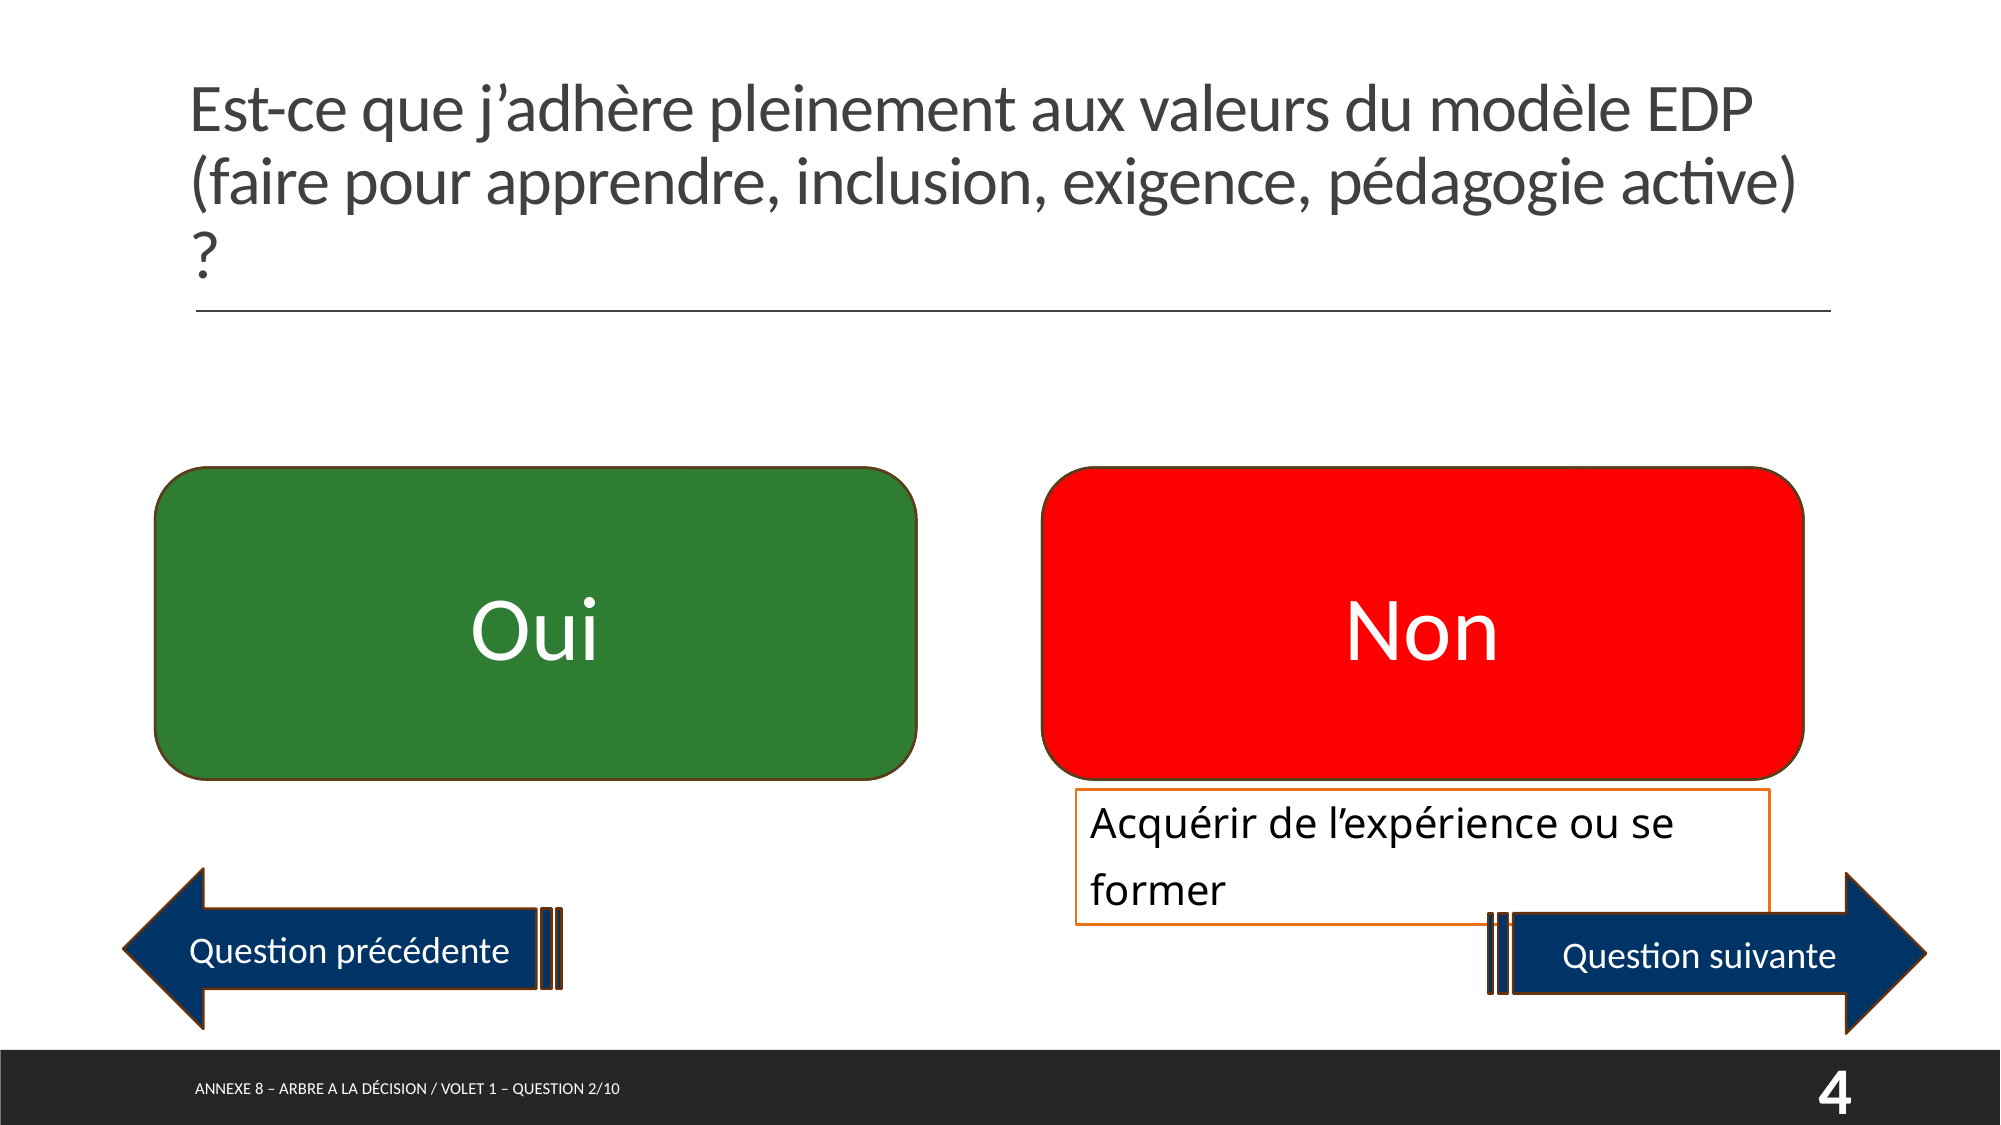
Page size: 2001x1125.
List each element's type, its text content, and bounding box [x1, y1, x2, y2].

footer Annexe 8 – arbre a la décision / Volet 1 – Question 2/10 [180, 1057, 1299, 1118]
text_box Question précédente [122, 867, 538, 1031]
text_box Question suivante [1497, 912, 1509, 995]
text_box Question précédente [555, 907, 563, 990]
text_box Question précédente [540, 907, 553, 990]
text_box Non [1040, 466, 1805, 781]
text_box Question suivante [1487, 912, 1494, 995]
slide_number 4 [1803, 1057, 1932, 1118]
text_box Acquérir de l’expérience ou se former [1075, 788, 1771, 926]
text_box Question suivante [1511, 871, 1928, 1035]
text_box Oui [153, 466, 918, 781]
title Est-ce que j’adhère pleinement aux valeurs du modèle EDP (faire pour apprendre, inclusion, exigence, pédagogie active) ? [174, 62, 1825, 301]
